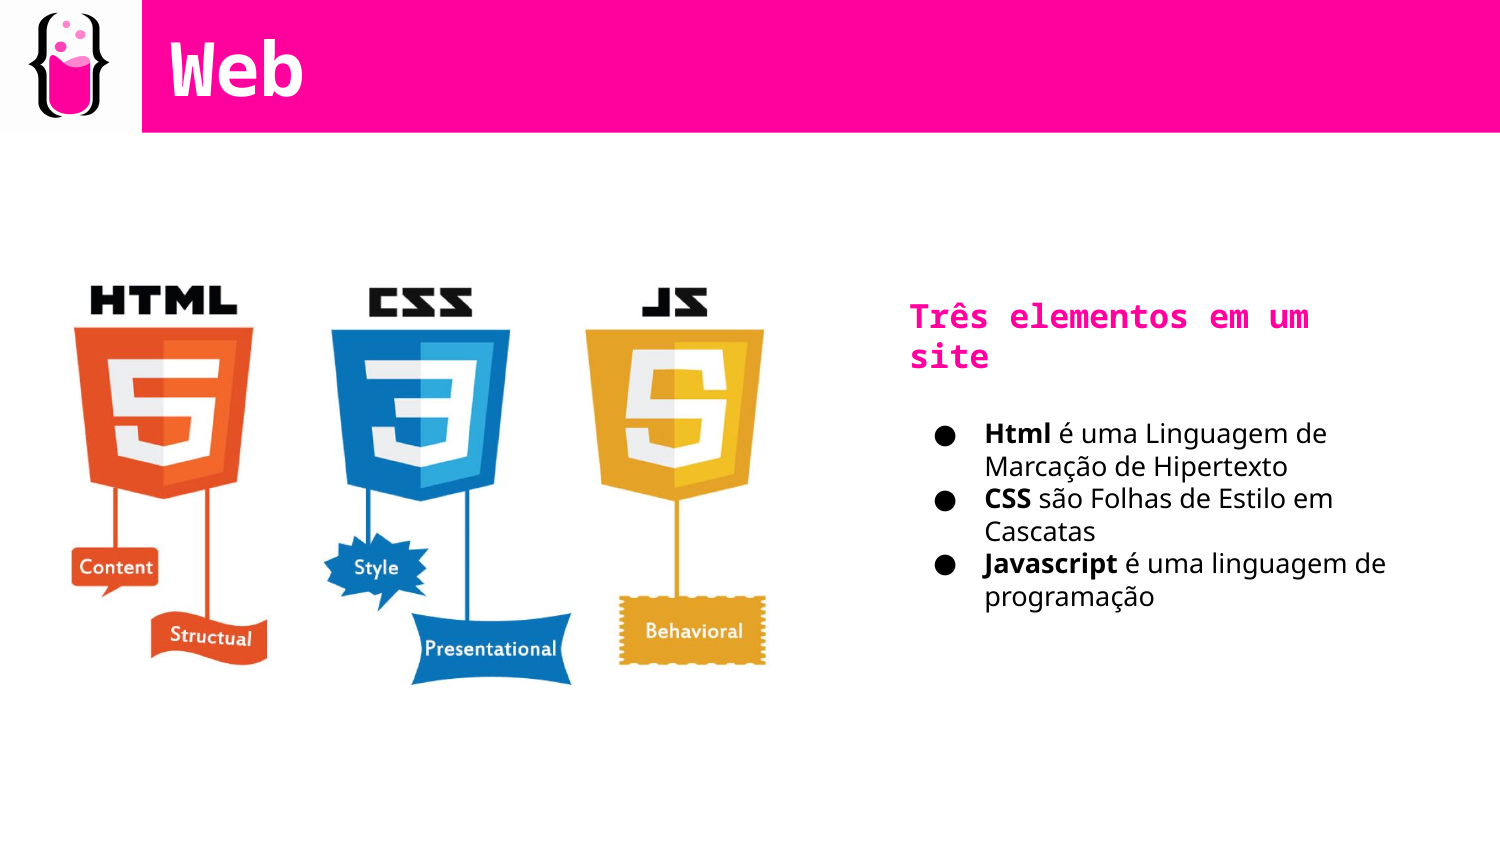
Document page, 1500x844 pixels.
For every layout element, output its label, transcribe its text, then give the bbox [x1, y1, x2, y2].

picture [4, 137, 801, 821]
text_box Três elementos em um site [894, 280, 1384, 387]
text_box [0, 0, 1500, 133]
text_box Html é uma Linguagem de Marcação de Hipertexto CSS são Folhas de Estilo em Cascatas Javascript é uma linguagem de programação [894, 401, 1448, 678]
